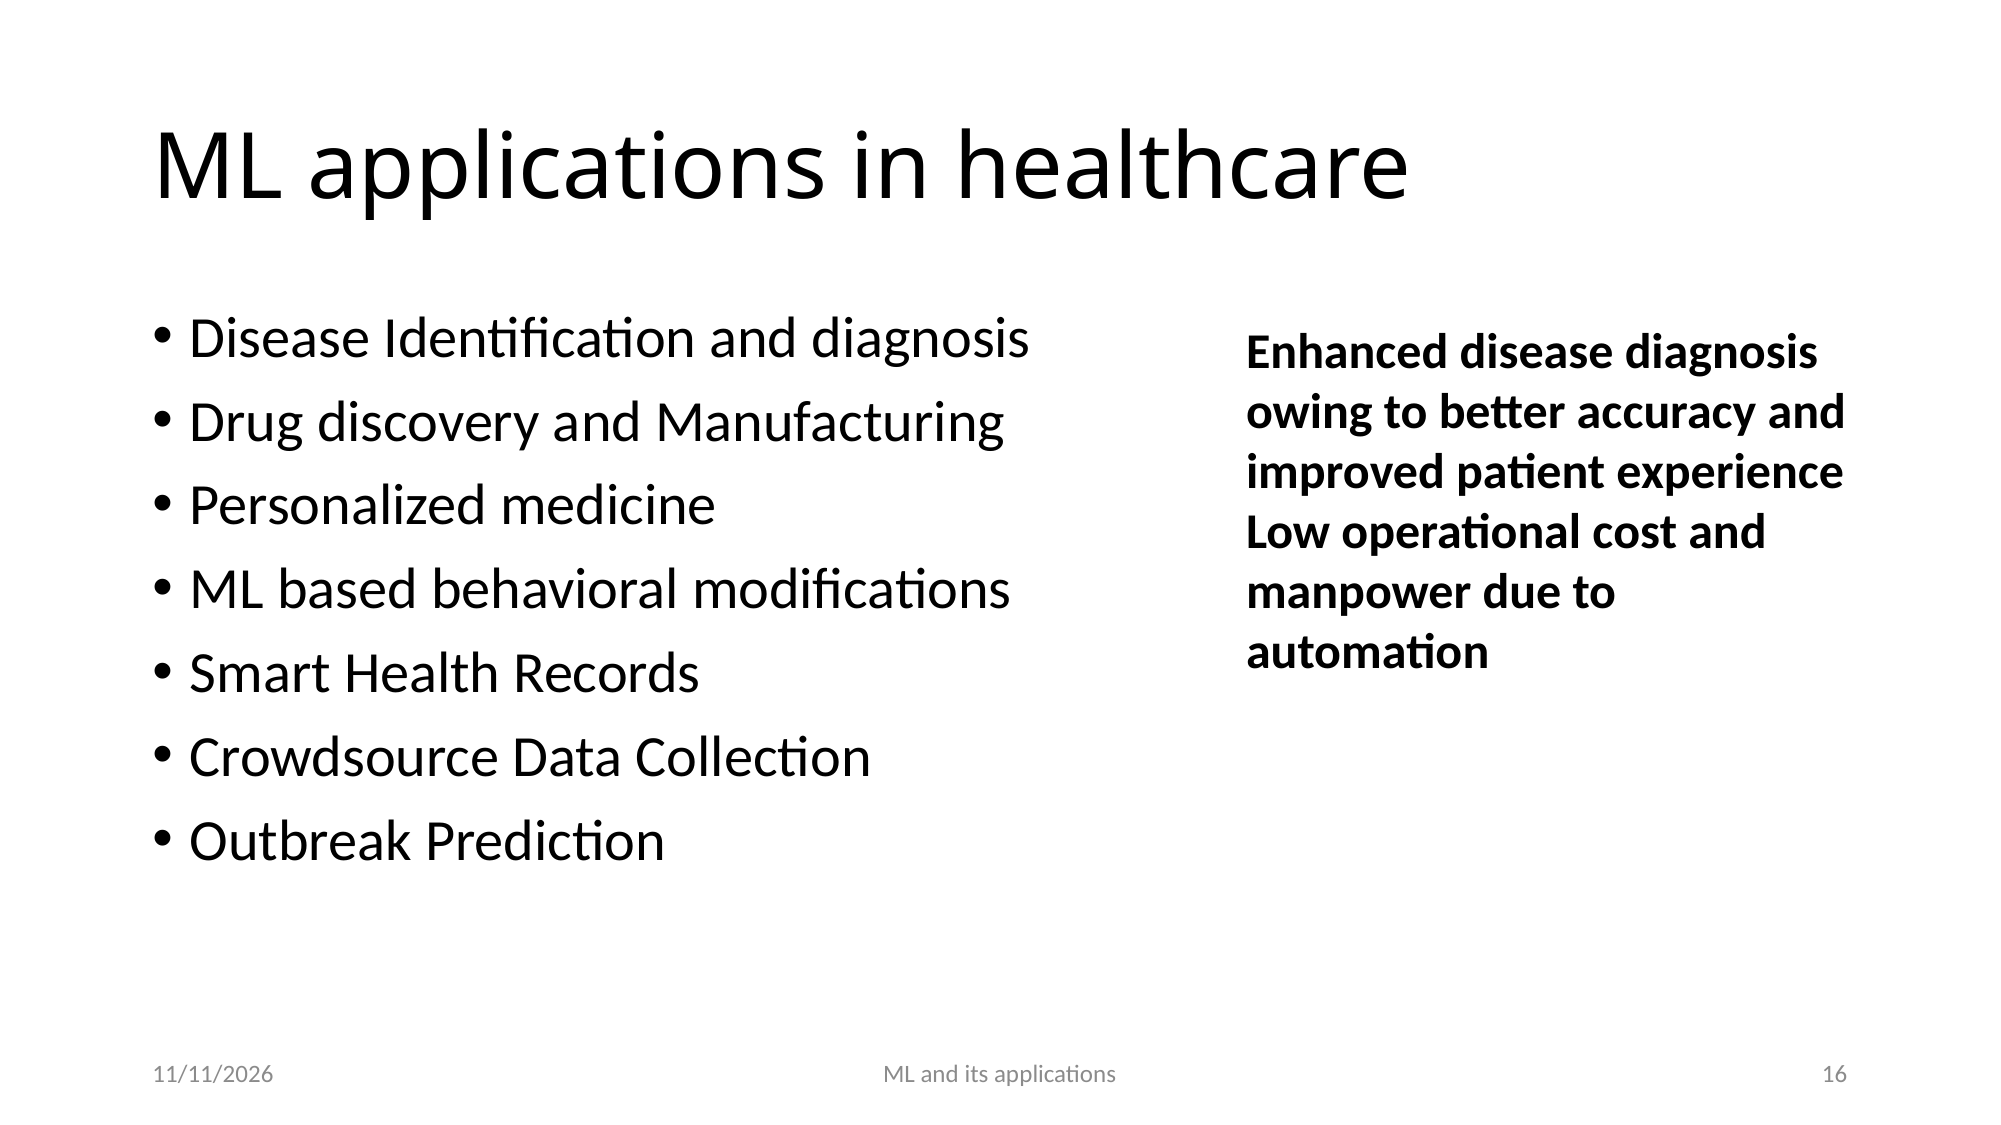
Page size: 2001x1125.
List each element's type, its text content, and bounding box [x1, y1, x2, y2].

title ML applications in healthcare [137, 59, 1863, 278]
footer ML and its applications [662, 1042, 1338, 1103]
slide_number 16 [1412, 1042, 1863, 1103]
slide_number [137, 1042, 588, 1103]
text_box Enhanced disease diagnosis owing to better accuracy and improved patient experience Low operational cost and manpower due to automation [1231, 310, 1863, 686]
list Disease Identification and diagnosis Drug discovery and Manufacturing Personalized medicine ML based behavioral modifications Smart Health Records Crowdsource Data Collection Outbreak Prediction [137, 299, 1863, 1014]
